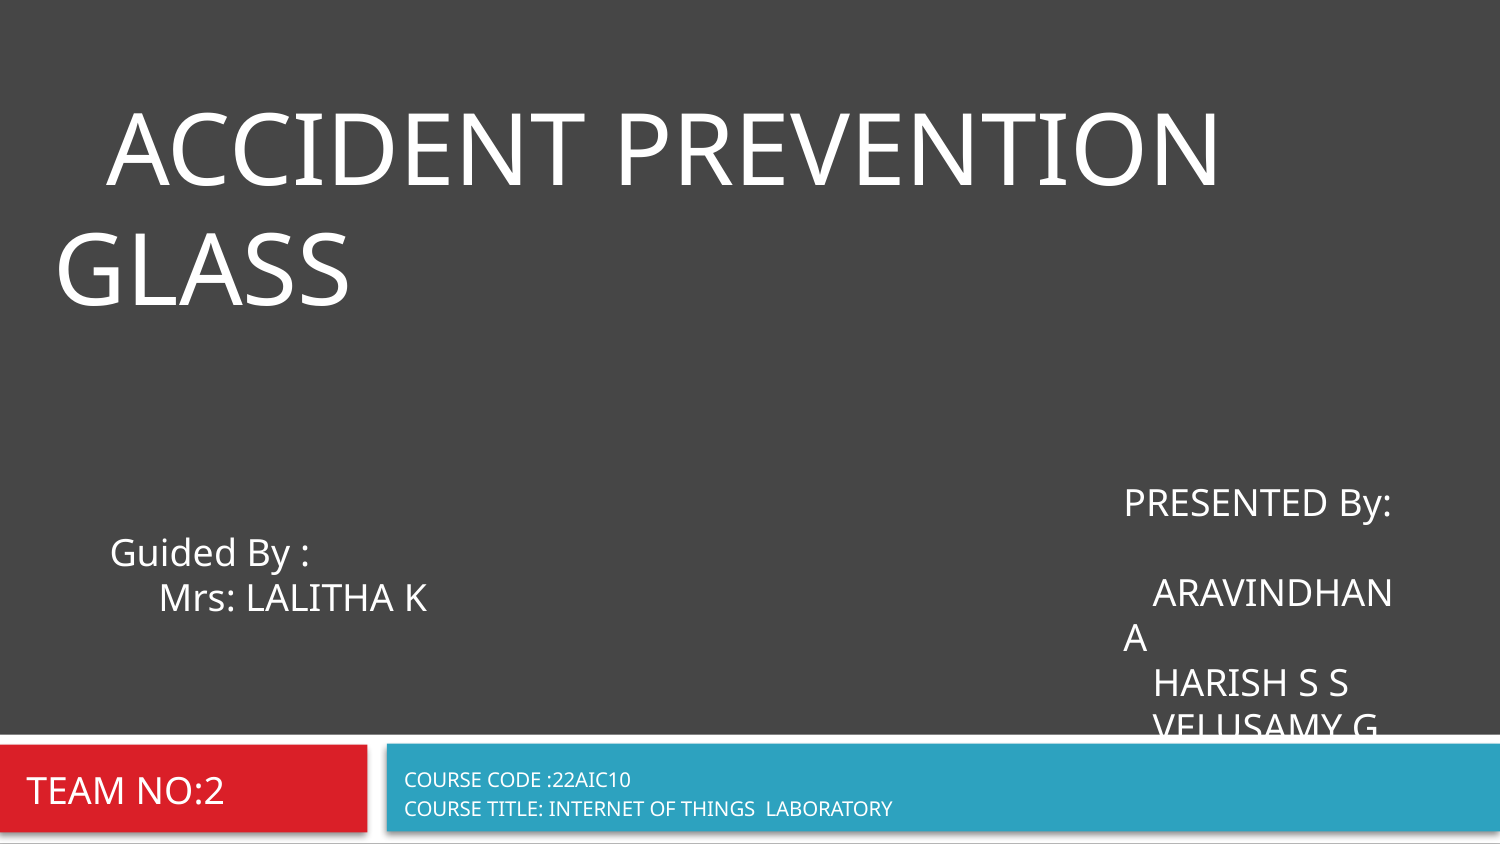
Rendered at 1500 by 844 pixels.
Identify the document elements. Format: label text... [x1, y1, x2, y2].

subtitle COURSE CODE :22AIC10 COURSE TITLE: INTERNET OF THINGS LABORATORY [389, 759, 1457, 829]
text_box TEAM NO:2 [11, 759, 338, 820]
title [11, 72, 1362, 407]
text_box PRESENTED By: ARAVINDHAN A HARISH S S VELUSAMY G [1108, 471, 1432, 802]
text_box Guided By : Mrs: LALITHA K [94, 521, 538, 627]
text_box ACCIDENT PREVENTION GLASS [39, 78, 1474, 333]
